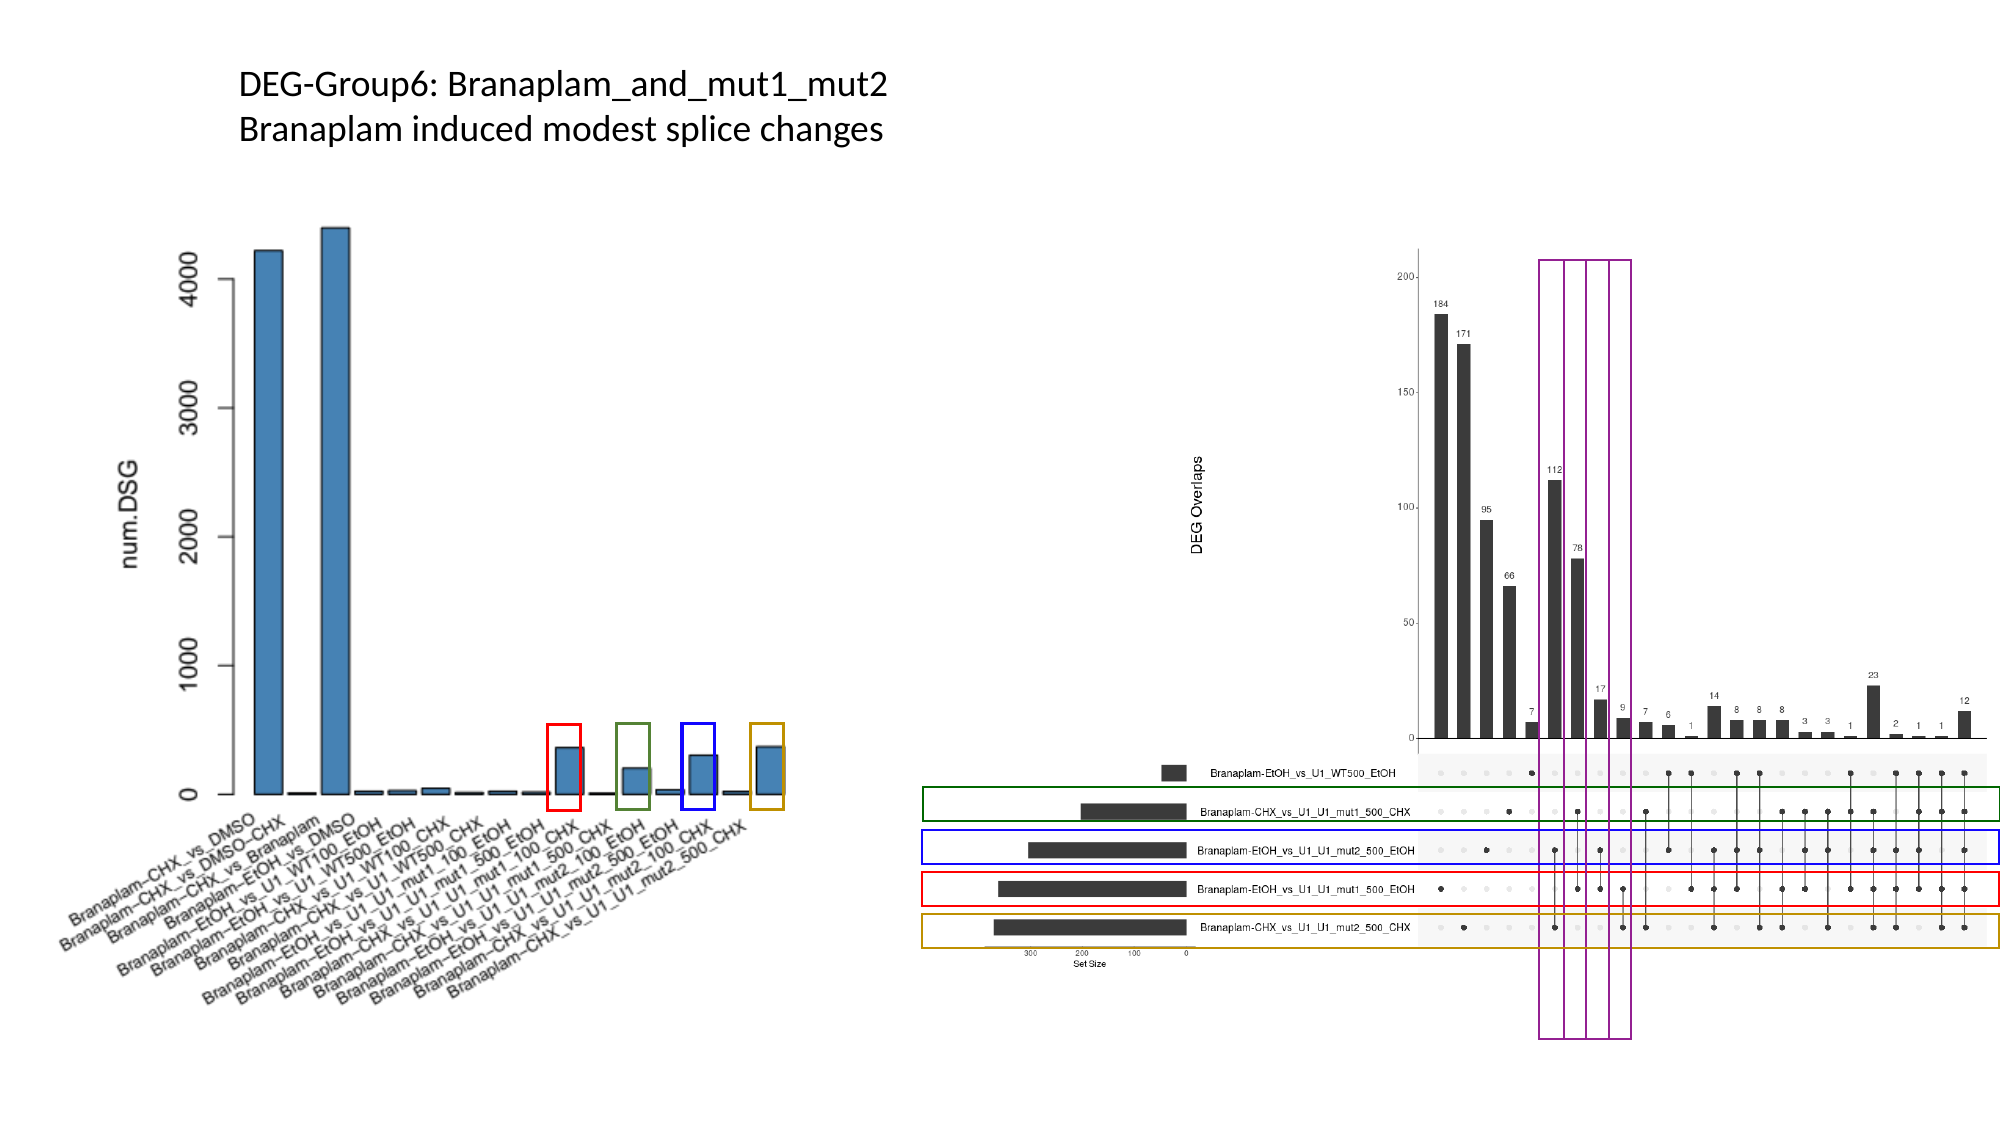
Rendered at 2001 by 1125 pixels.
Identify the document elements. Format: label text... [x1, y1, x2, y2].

text_box [1563, 974, 1585, 1040]
text_box [922, 786, 979, 822]
text_box [921, 829, 979, 865]
text_box [1992, 829, 2000, 865]
text_box DEG-Group6: Branaplam_and_mut1_mut2 Branaplam induced modest splice changes [223, 51, 904, 157]
text_box [1585, 974, 1608, 1040]
text_box [1992, 871, 2000, 907]
text_box [1608, 974, 1632, 1040]
text_box [921, 913, 979, 949]
picture [0, 198, 833, 1125]
text_box [921, 871, 979, 907]
picture [979, 243, 1992, 974]
text_box [1992, 913, 2000, 949]
text_box [1538, 974, 1563, 1040]
text_box [1992, 786, 2000, 822]
